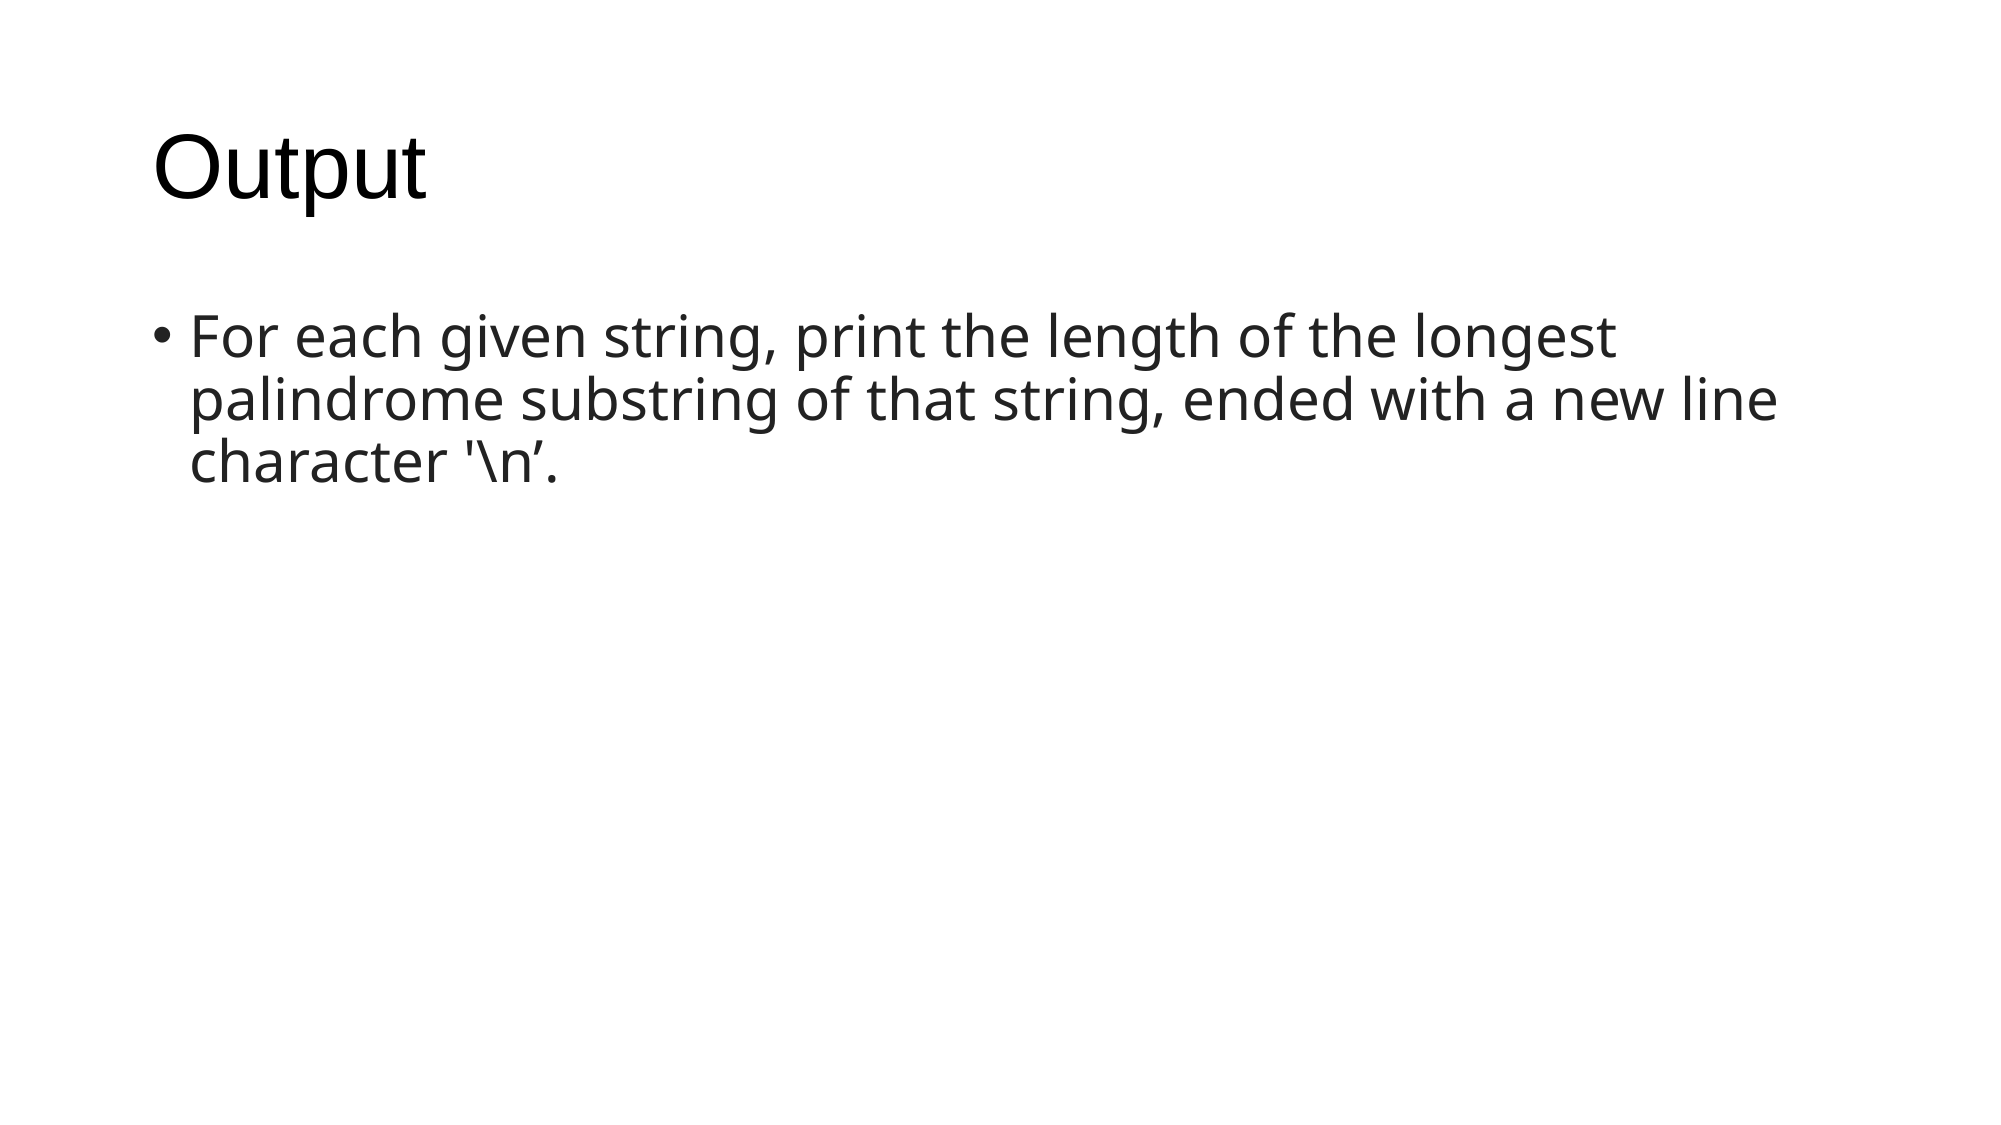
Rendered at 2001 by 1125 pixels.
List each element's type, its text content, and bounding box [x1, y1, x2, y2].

list For each given string, print the length of the longest palindrome substring of that string, ended with a new line character '\n’. [137, 299, 1863, 1014]
title Output [137, 59, 1863, 278]
